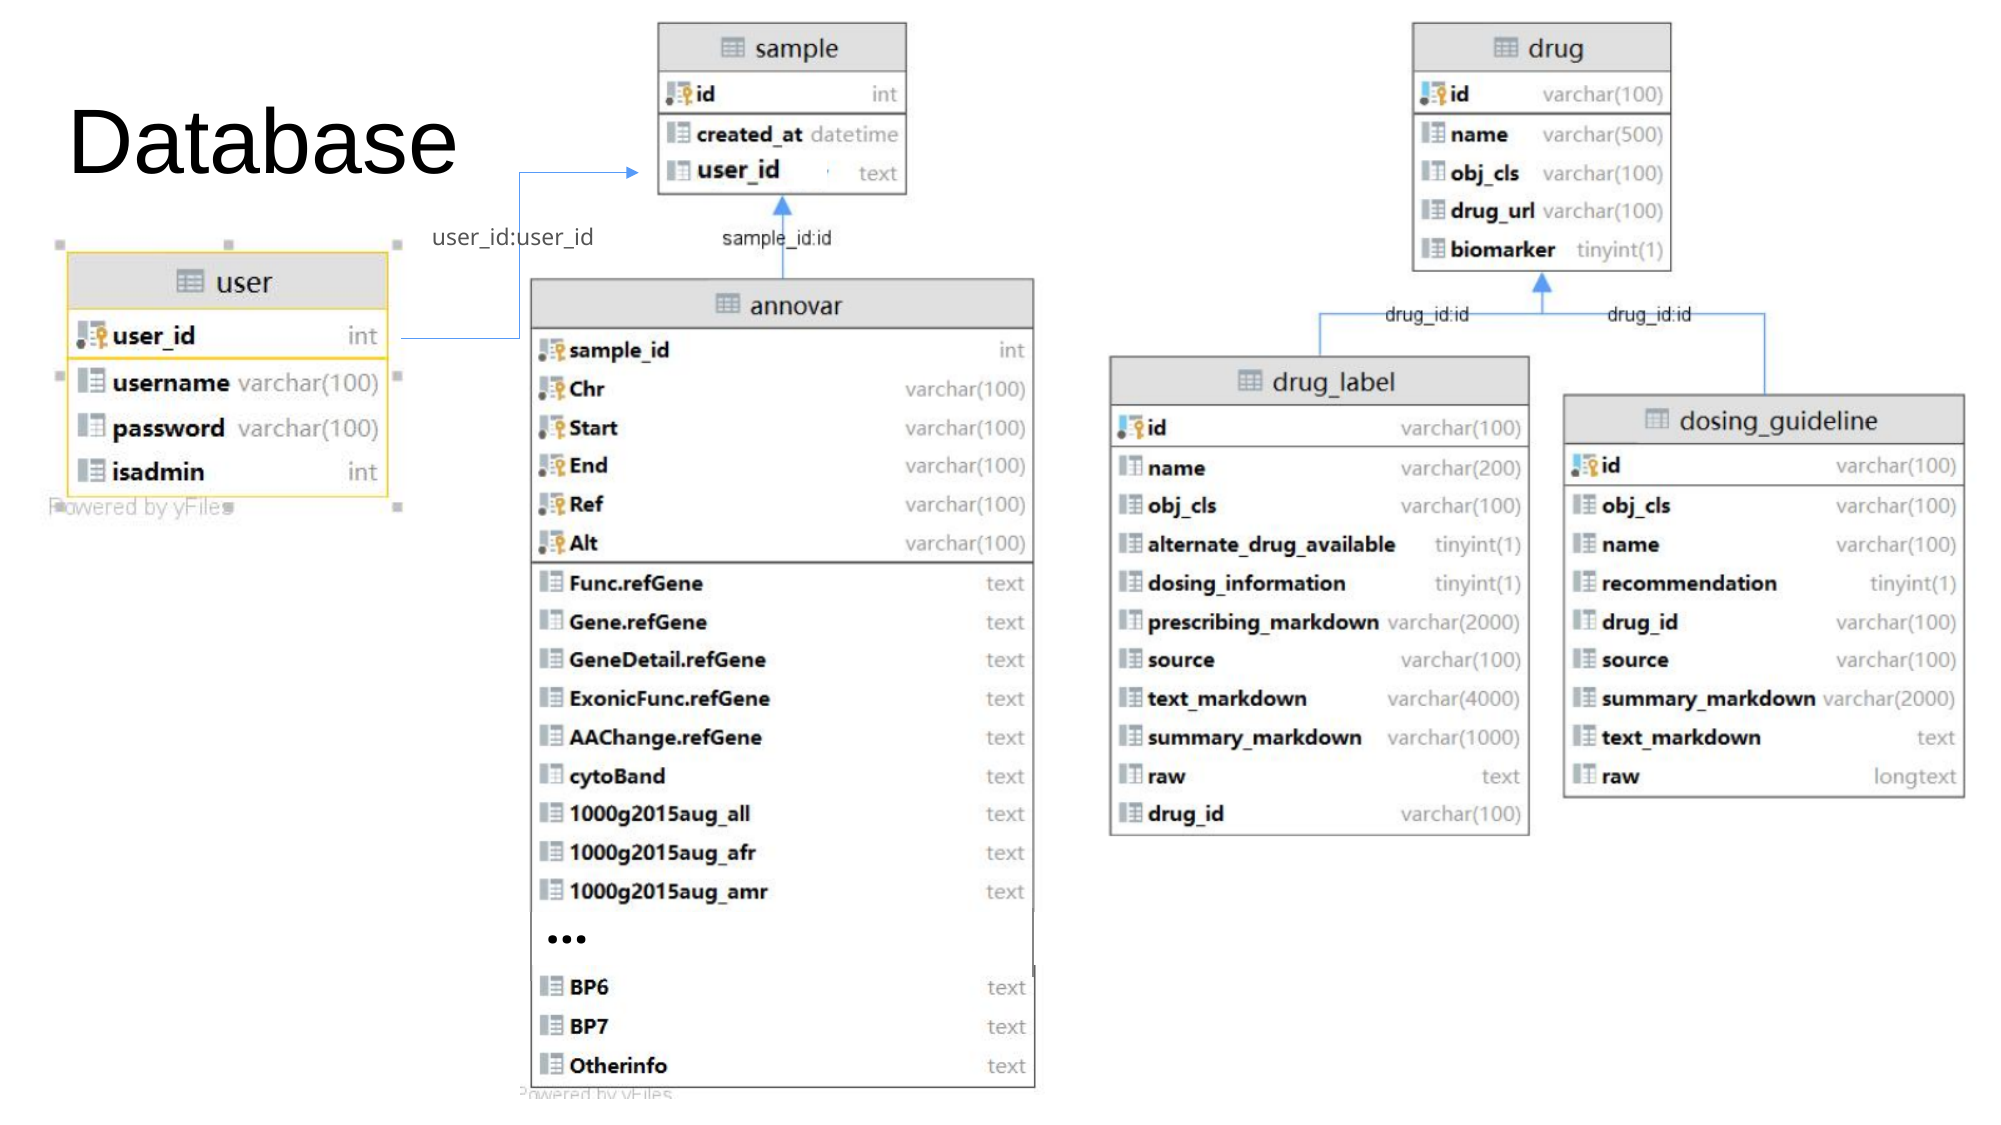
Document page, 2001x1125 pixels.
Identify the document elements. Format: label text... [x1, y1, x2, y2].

text_box ··· [531, 912, 720, 965]
picture [28, 0, 2000, 912]
picture [520, 965, 1049, 1099]
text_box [401, 172, 639, 339]
title Database [52, 35, 427, 213]
